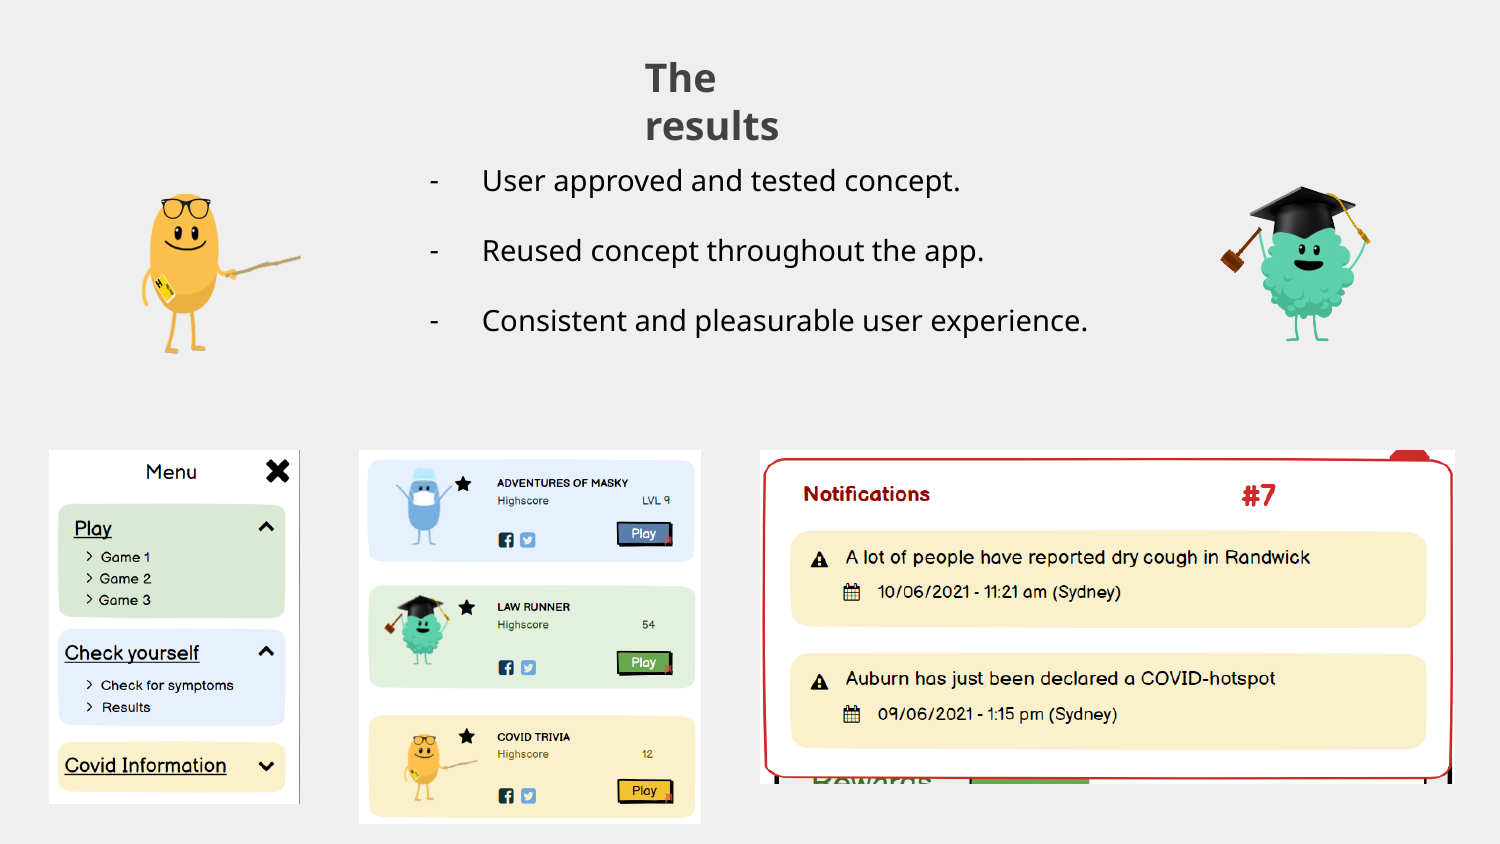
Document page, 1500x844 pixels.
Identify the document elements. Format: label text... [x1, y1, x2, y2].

text_box User approved and tested concept. Reused concept throughout the app. Consistent and pleasurable user experience. [391, 147, 1131, 387]
picture [760, 449, 1455, 784]
text_box The results [629, 37, 871, 147]
picture [89, 148, 340, 389]
picture [358, 449, 701, 824]
picture [1176, 157, 1449, 362]
picture [49, 449, 300, 804]
